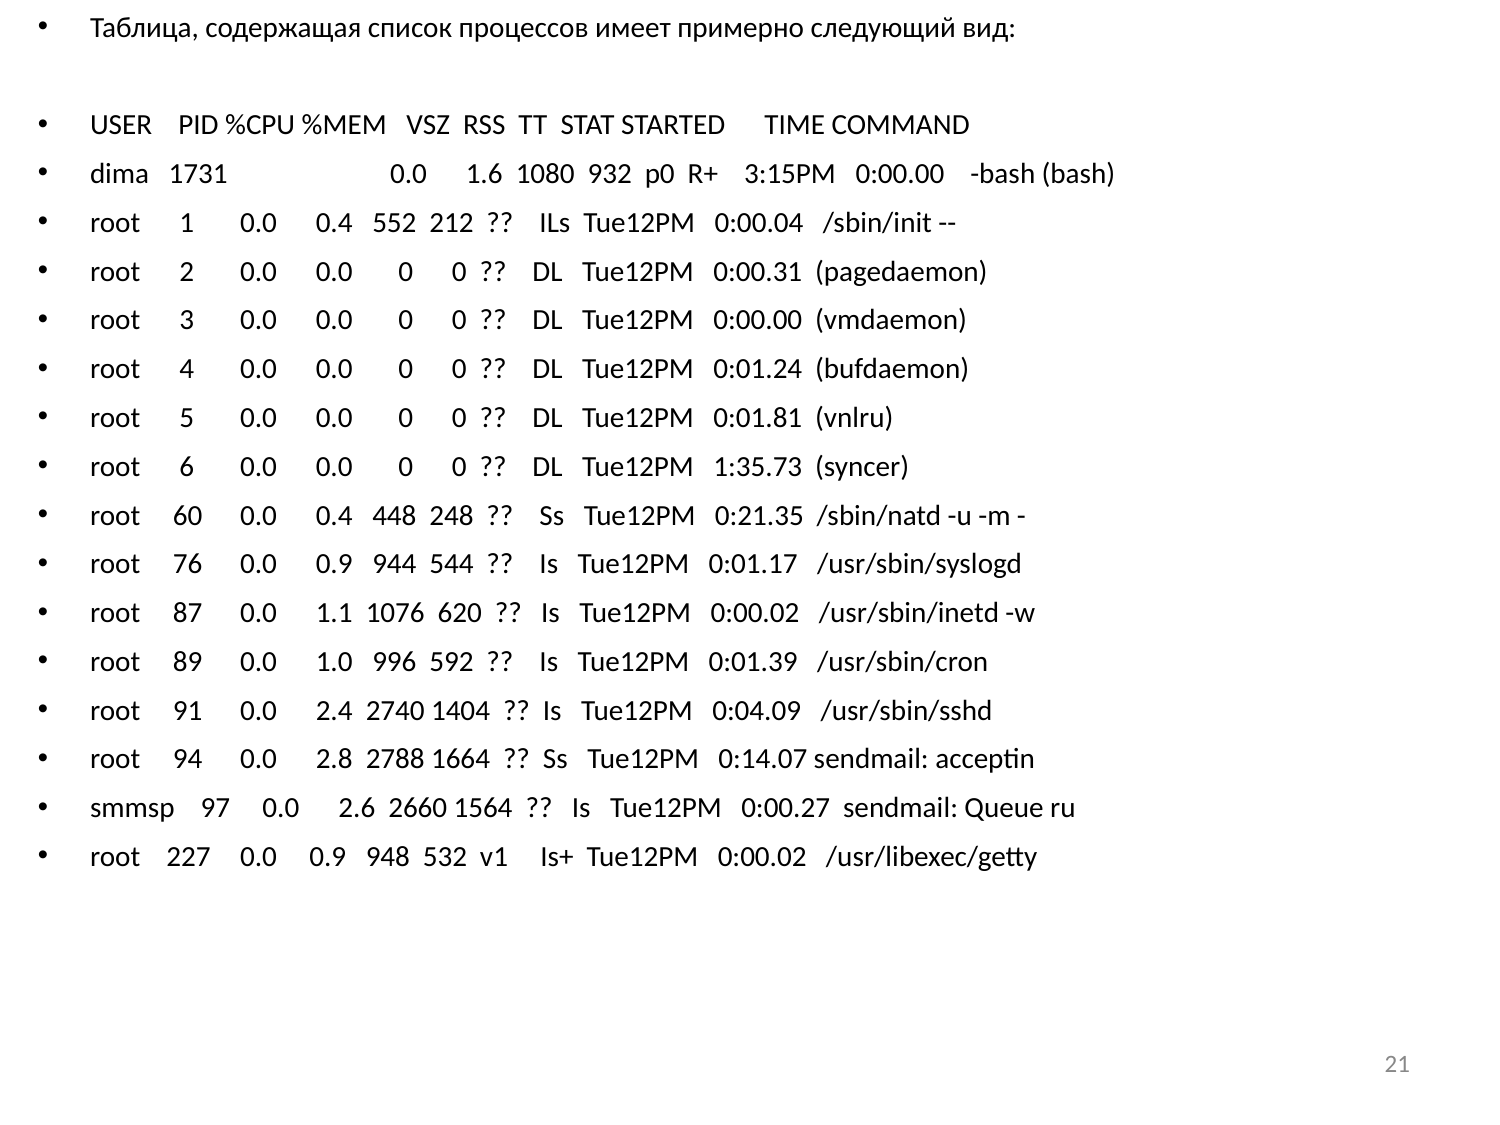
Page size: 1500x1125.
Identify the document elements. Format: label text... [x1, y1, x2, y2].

list Таблица, содержащая список процессов имеет примерно следующий вид: USER PID %CPU %MEM VSZ RSS TT STAT STARTED TIME COMMAND dima 1731 0.0 1.6 1080 932 p0 R+ 3:15PM 0:00.00 -bash (bash) root 1 0.0 0.4 552 212 ?? ILs Tue12PM 0:00.04 /sbin/init -- root 2 0.0 0.0 0 0 ?? DL Tue12PM 0:00.31 (pagedaemon) root 3 0.0 0.0 0 0 ?? DL Tue12PM 0:00.00 (vmdaemon) root 4 0.0 0.0 0 0 ?? DL Tue12PM 0:01.24 (bufdaemon) root 5 0.0 0.0 0 0 ?? DL Tue12PM 0:01.81 (vnlru) root 6 0.0 0.0 0 0 ?? DL Tue12PM 1:35.73 (syncer) root 60 0.0 0.4 448 248 ?? Ss Tue12PM 0:21.35 /sbin/natd -u -m - root 76 0.0 0.9 944 544 ?? Is Tue12PM 0:01.17 /usr/sbin/syslogd root 87 0.0 1.1 1076 620 ?? Is Tue12PM 0:00.02 /usr/sbin/inetd -w root 89 0.0 1.0 996 592 ?? Is Tue12PM 0:01.39 /usr/sbin/cron root 91 0.0 2.4 2740 1404 ?? Is Tue12PM 0:04.09 /usr/sbin/sshd root 94 0.0 2.8 2788 1664 ?? Ss Tue12PM 0:14.07 sendmail: acceptin smmsp 97 0.0 2.6 2660 1564 ?? Is Tue12PM 0:00.27 sendmail: Queue ru root 227 0.0 0.9 948 532 v1 Is+ Tue12PM 0:00.02 /usr/libexec/getty [0, 0, 1500, 1050]
slide_number ‹#› [1112, 1025, 1425, 1100]
